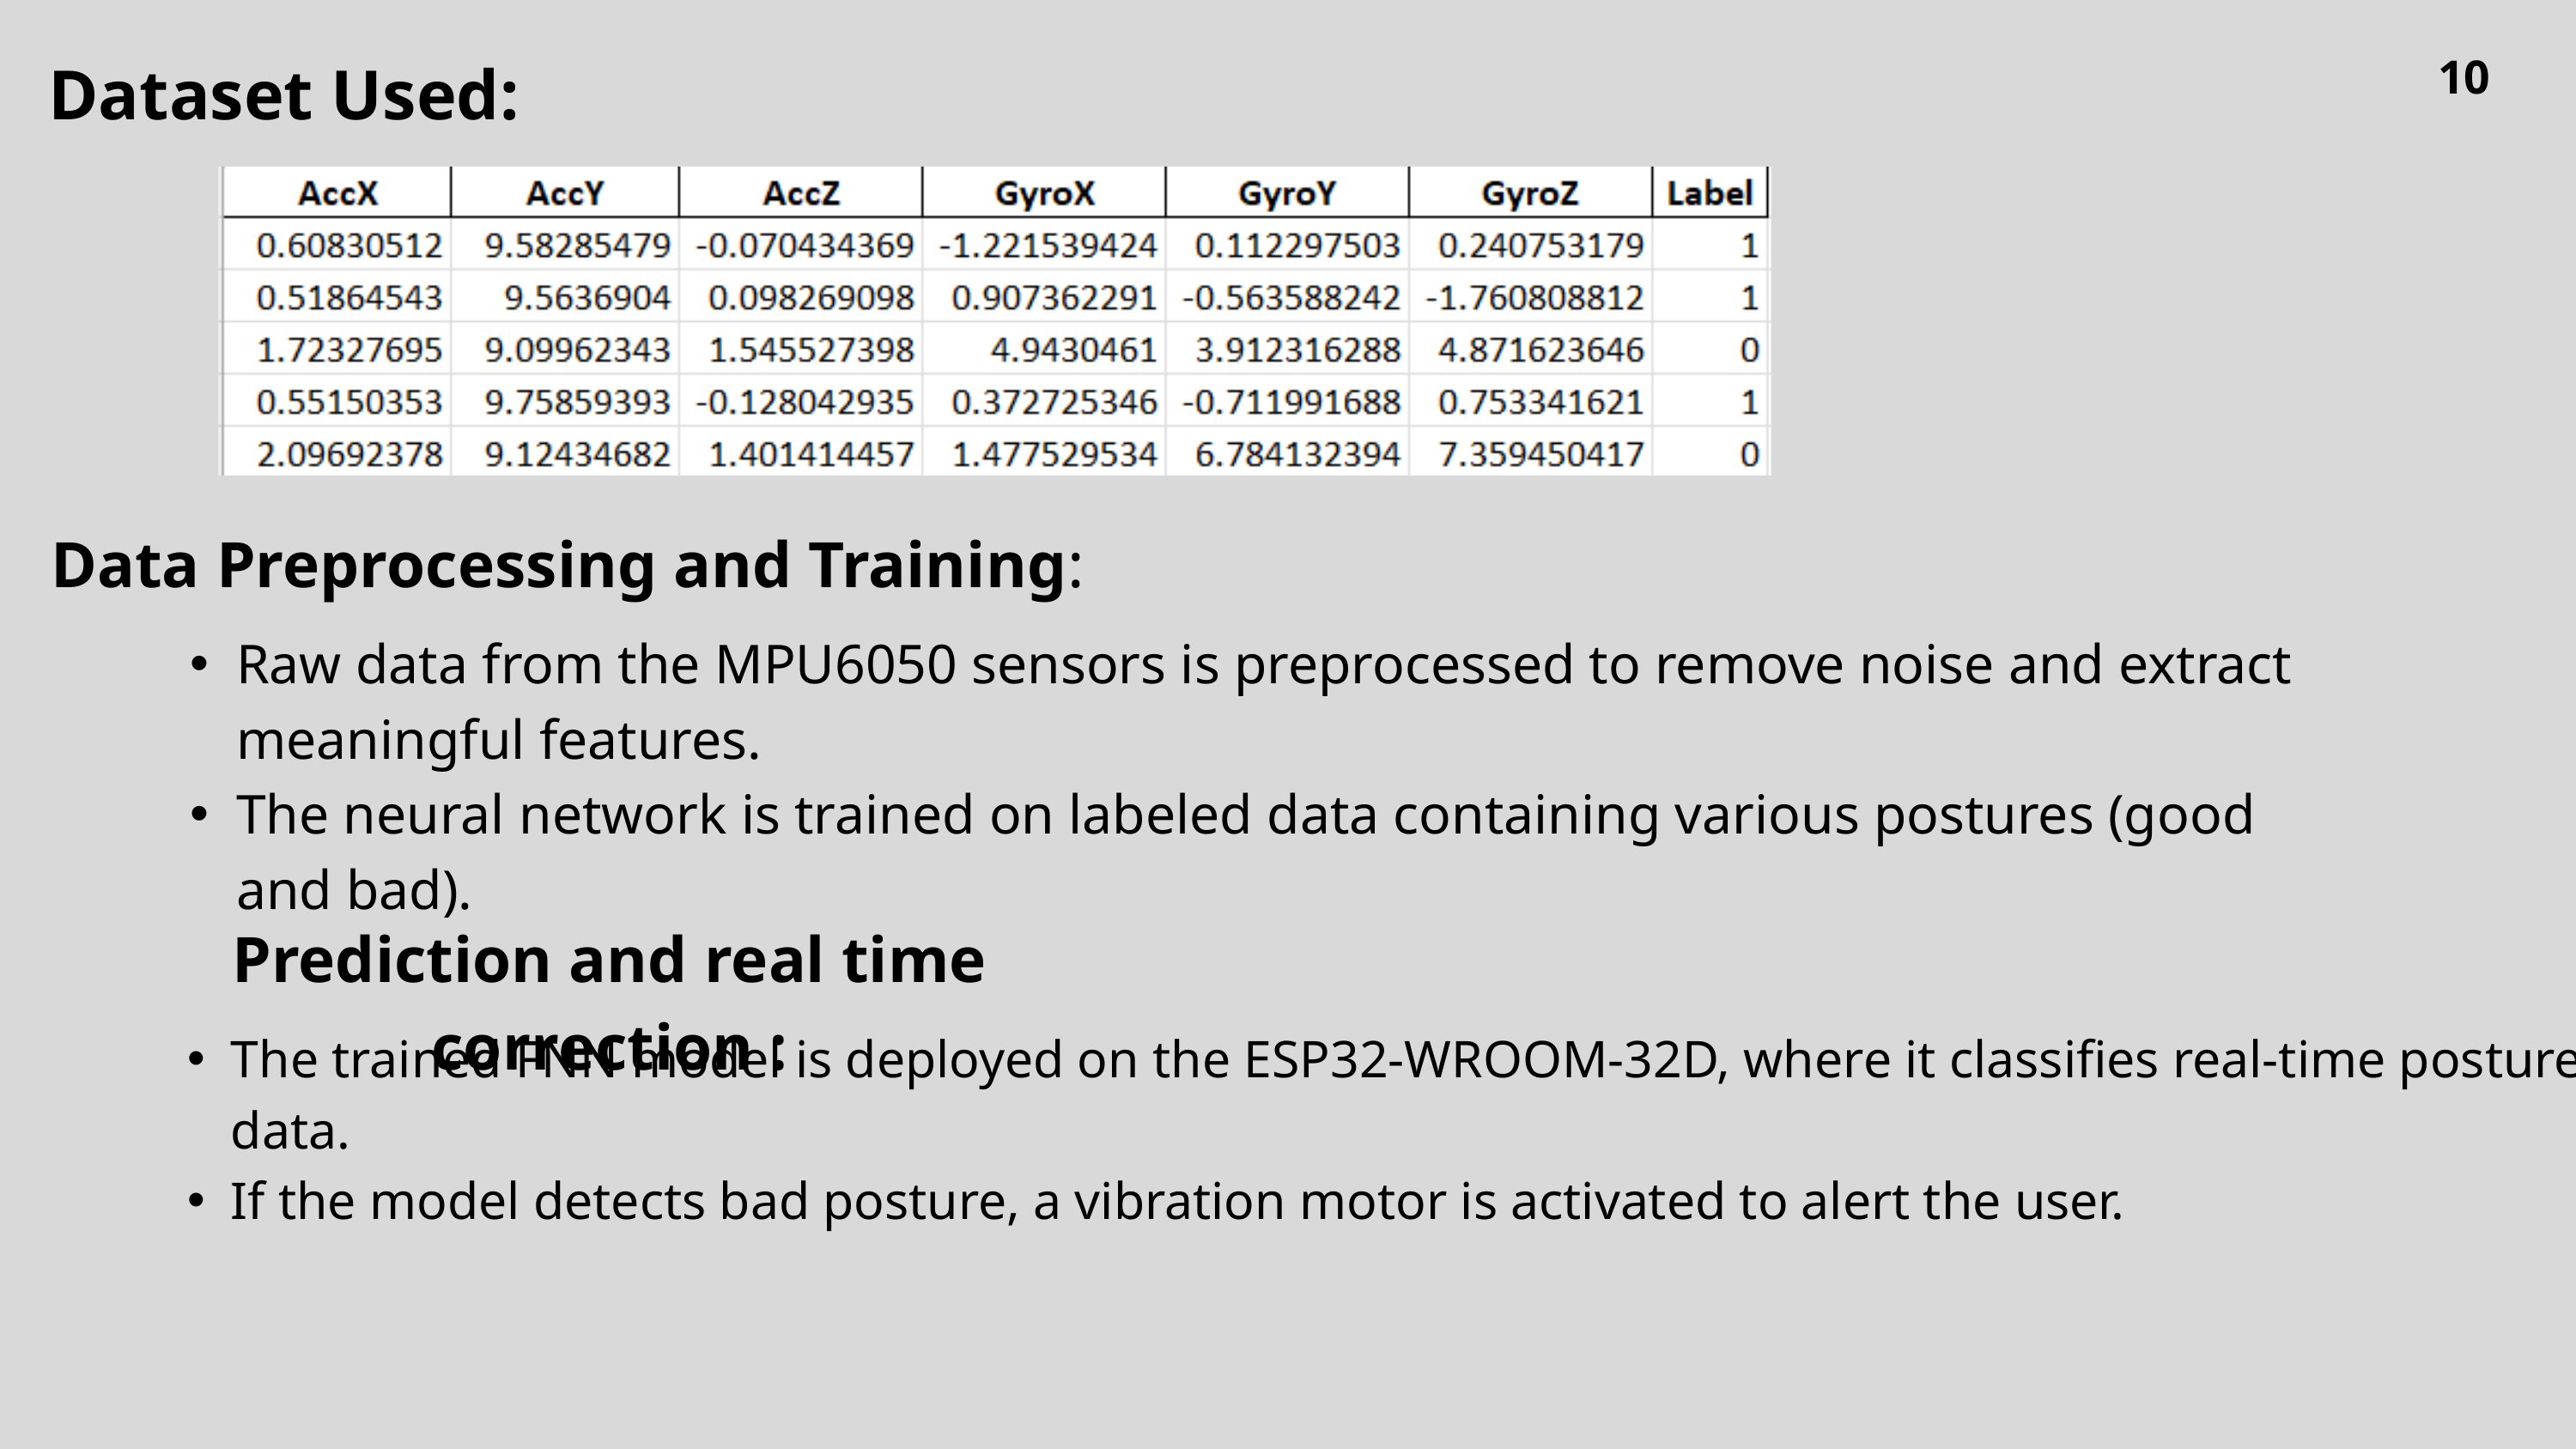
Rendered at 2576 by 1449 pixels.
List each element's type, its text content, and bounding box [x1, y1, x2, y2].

text_box The trained FNN model is deployed on the ESP32-WROOM-32D, where it classifies real-time posture data. If the model detects bad posture, a vibration motor is activated to alert the user. [144, 1016, 2576, 1300]
text_box [218, 167, 1771, 476]
text_box Raw data from the MPU6050 sensors is preprocessed to remove noise and extract meaningful features. The neural network is trained on labeled data containing various postures (good and bad). [144, 619, 2361, 920]
text_box Dataset Used: [0, 38, 568, 134]
text_box 10 [2431, 52, 2497, 104]
text_box Prediction and real time correction : [47, 906, 1172, 1082]
text_box Data Preprocessing and Training: [13, 512, 1121, 601]
